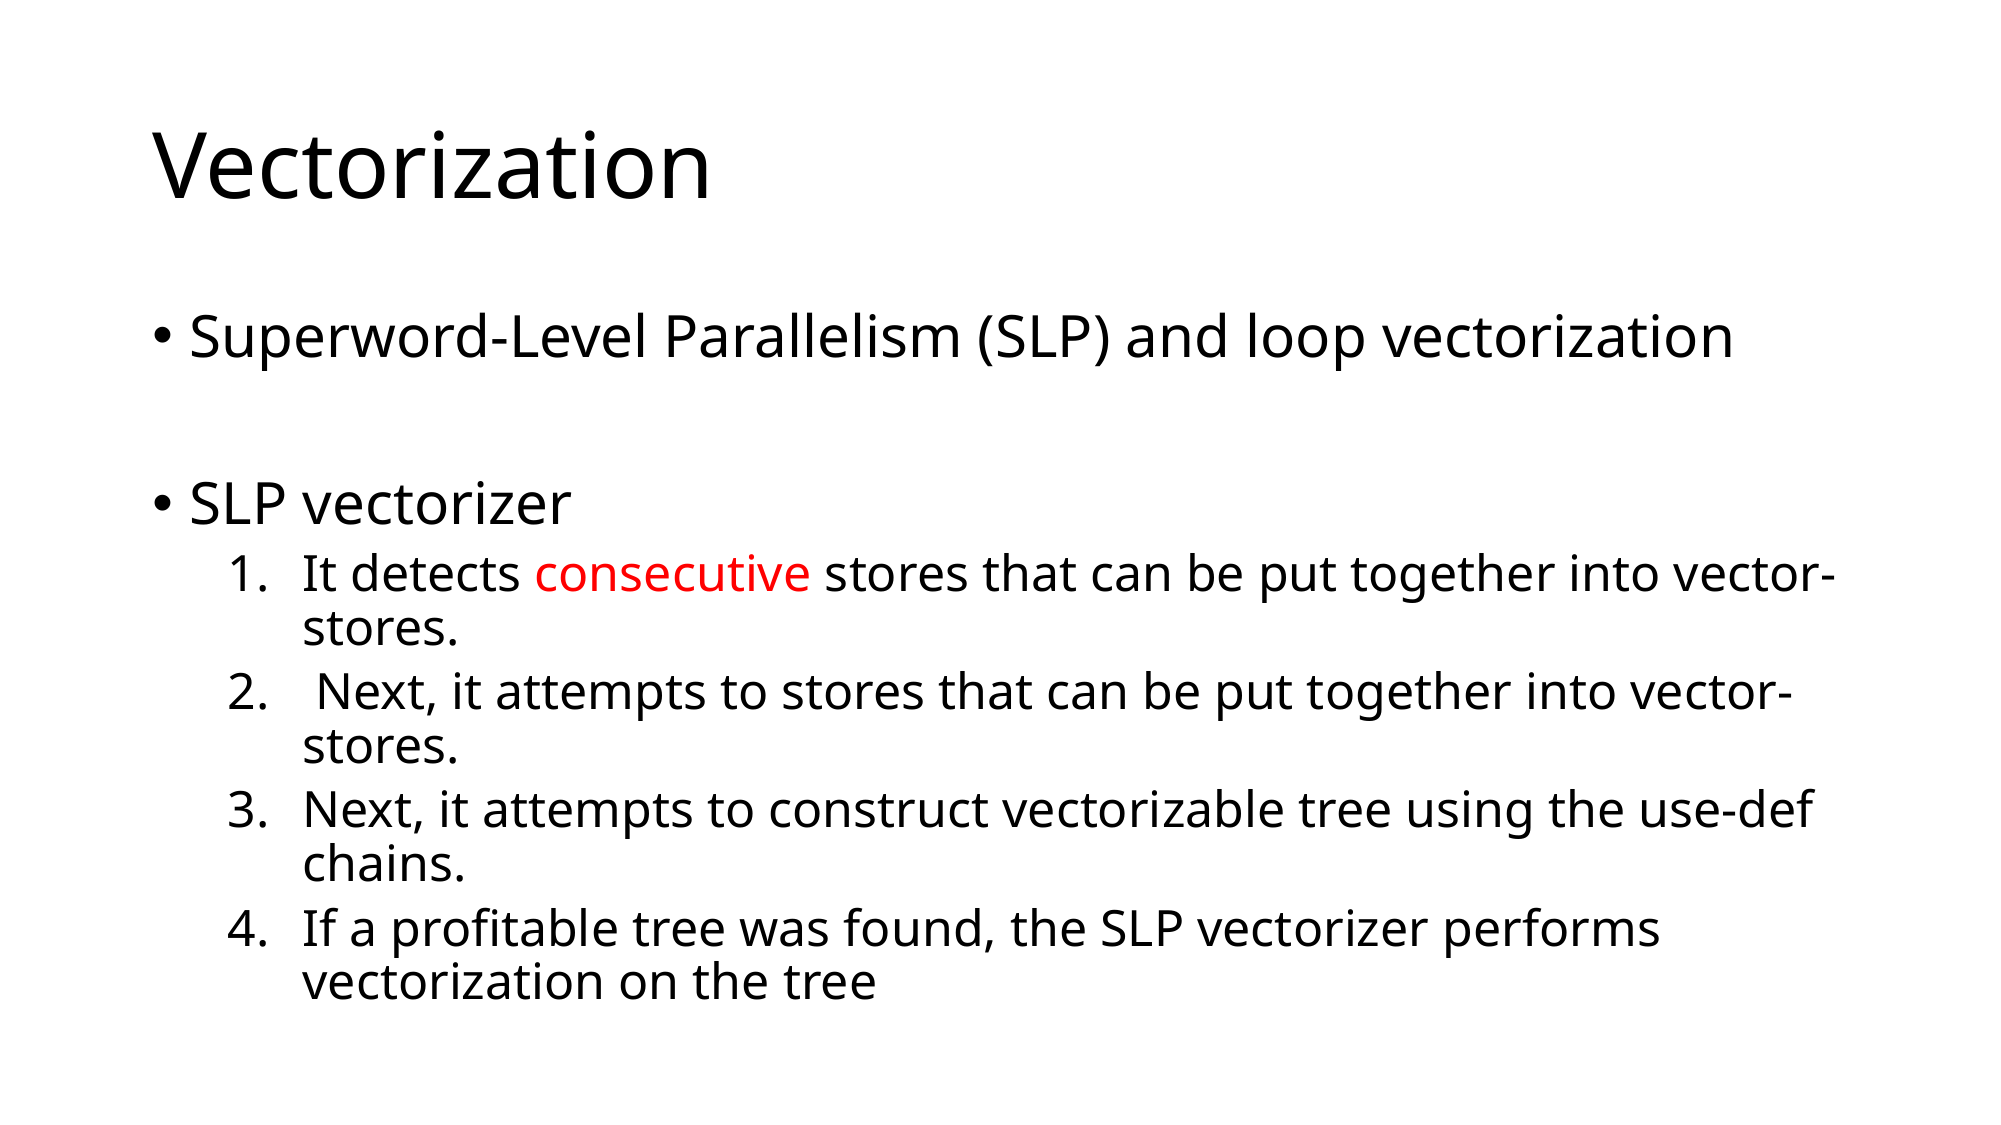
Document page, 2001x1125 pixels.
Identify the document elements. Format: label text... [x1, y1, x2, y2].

list Superword-Level Parallelism (SLP) and loop vectorization SLP vectorizer It detects consecutive stores that can be put together into vector-stores. Next, it attempts to stores that can be put together into vector-stores. Next, it attempts to construct vectorizable tree using the use-def chains. If a profitable tree was found, the SLP vectorizer performs vectorization on the tree [137, 299, 1863, 1014]
title Vectorization [137, 59, 1863, 278]
